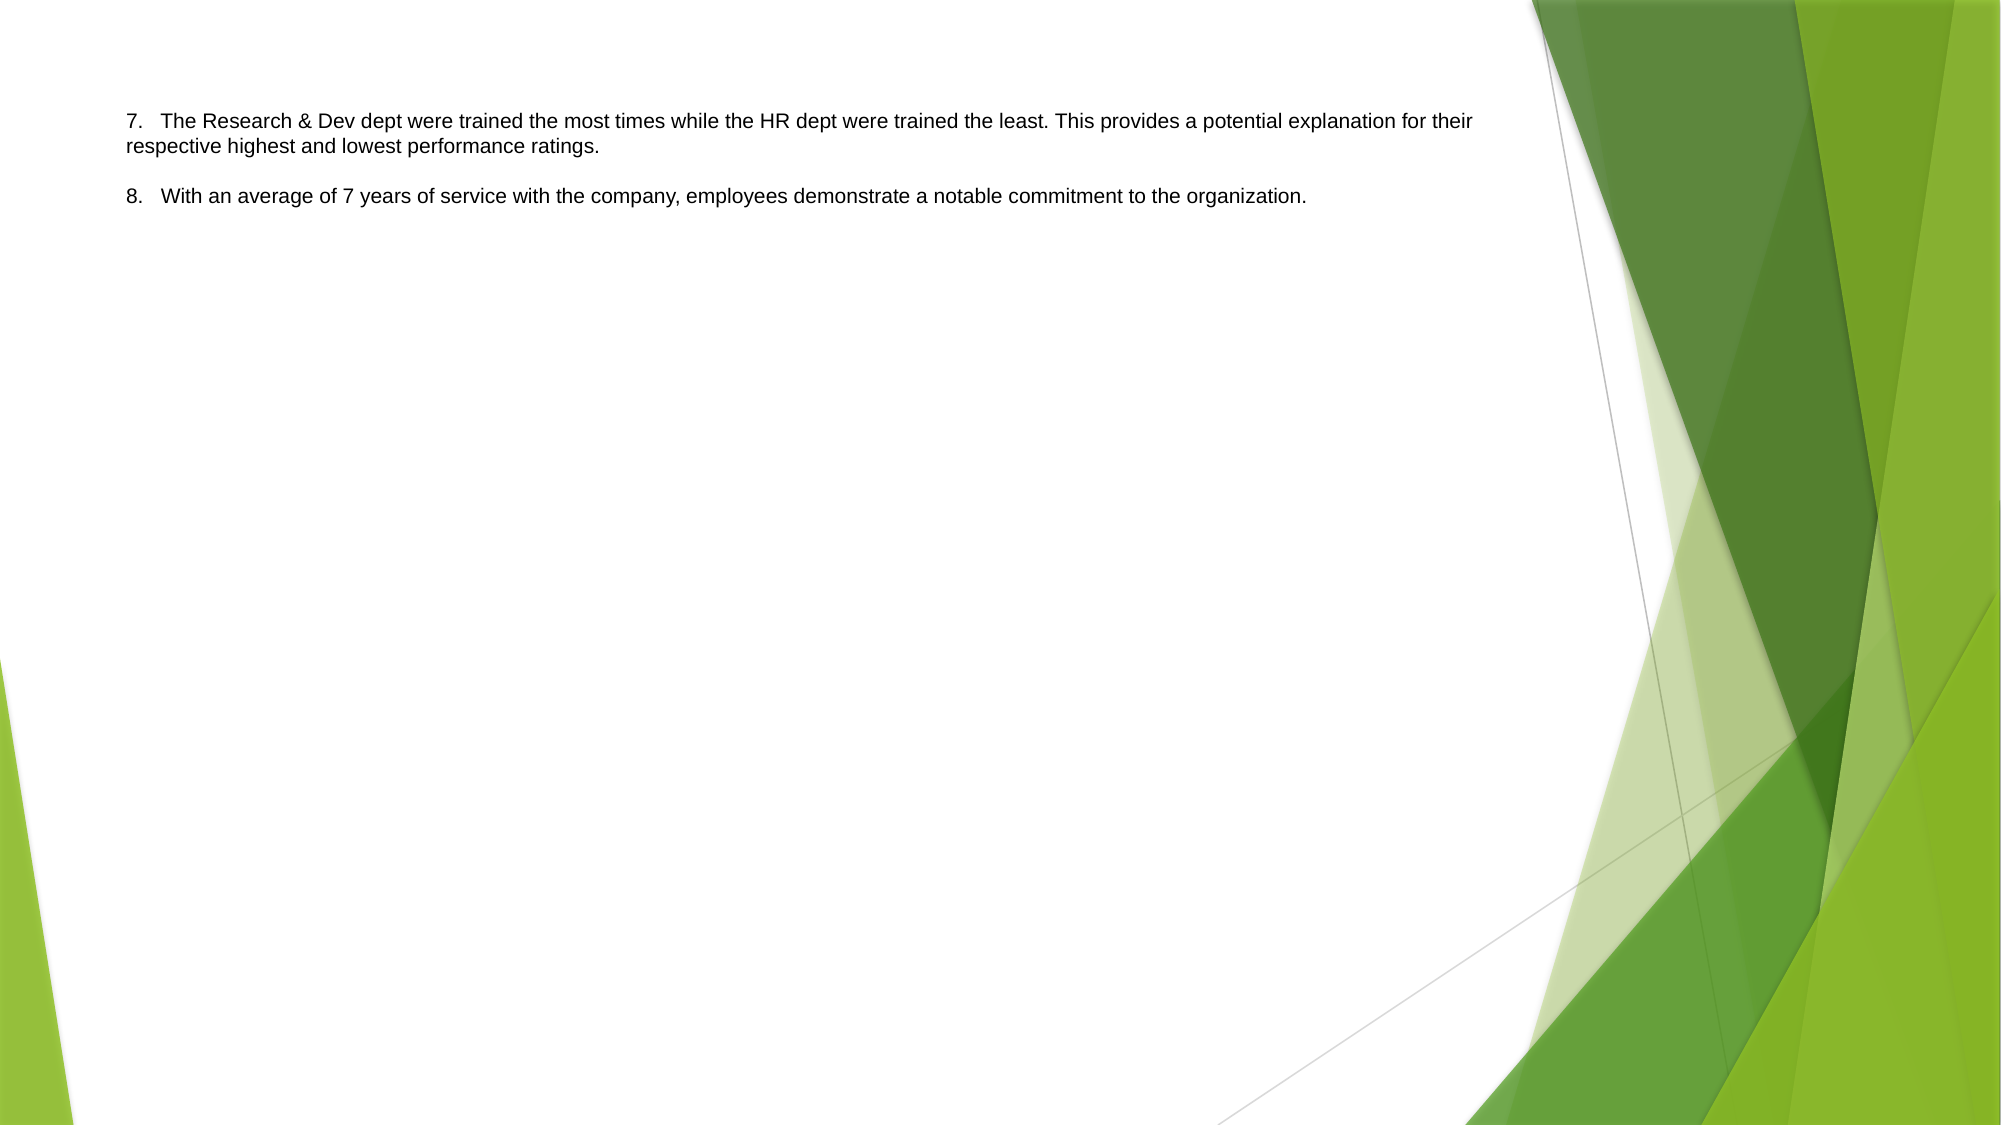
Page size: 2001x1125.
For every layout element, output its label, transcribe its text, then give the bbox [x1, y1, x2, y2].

title 7. The Research & Dev dept were trained the most times while the HR dept were trained the least. This provides a potential explanation for their respective highest and lowest performance ratings. 8. With an average of 7 years of service with the company, employees demonstrate a notable commitment to the organization. [111, 99, 1522, 317]
